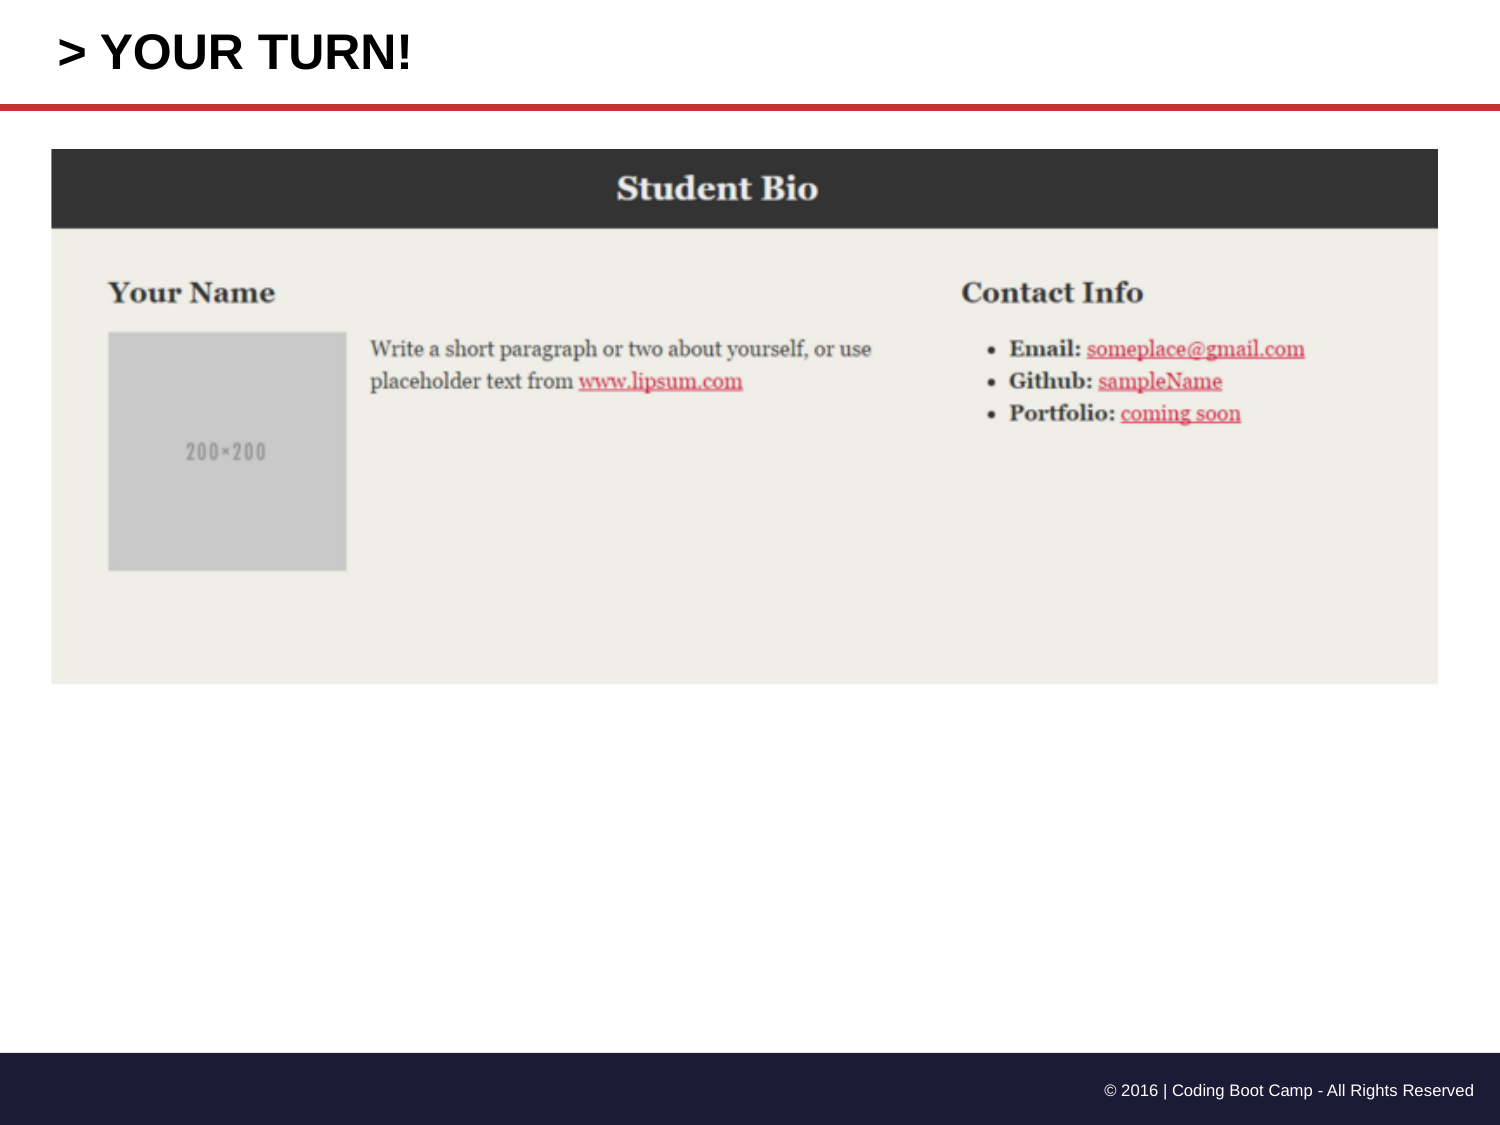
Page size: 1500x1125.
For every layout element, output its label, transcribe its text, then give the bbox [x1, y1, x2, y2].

title > YOUR TURN! [49, 0, 948, 108]
picture [49, 149, 1438, 688]
